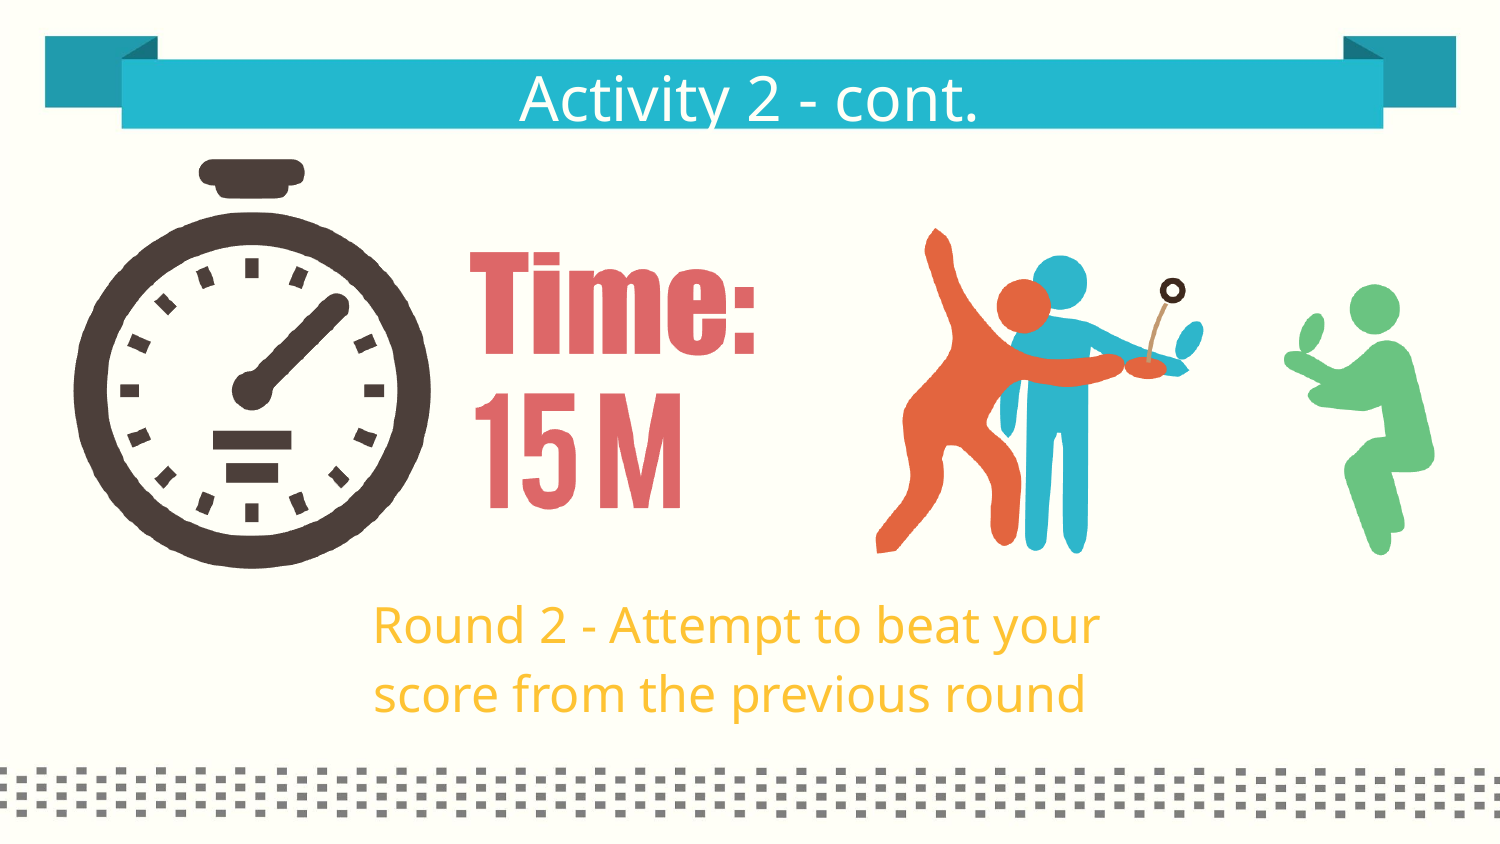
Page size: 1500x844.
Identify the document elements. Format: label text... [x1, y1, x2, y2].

list Round 2 - Attempt to beat your score from the previous round [329, 569, 1145, 702]
title Activity 2 - cont. [63, 36, 1437, 149]
picture [0, 0, 1500, 844]
